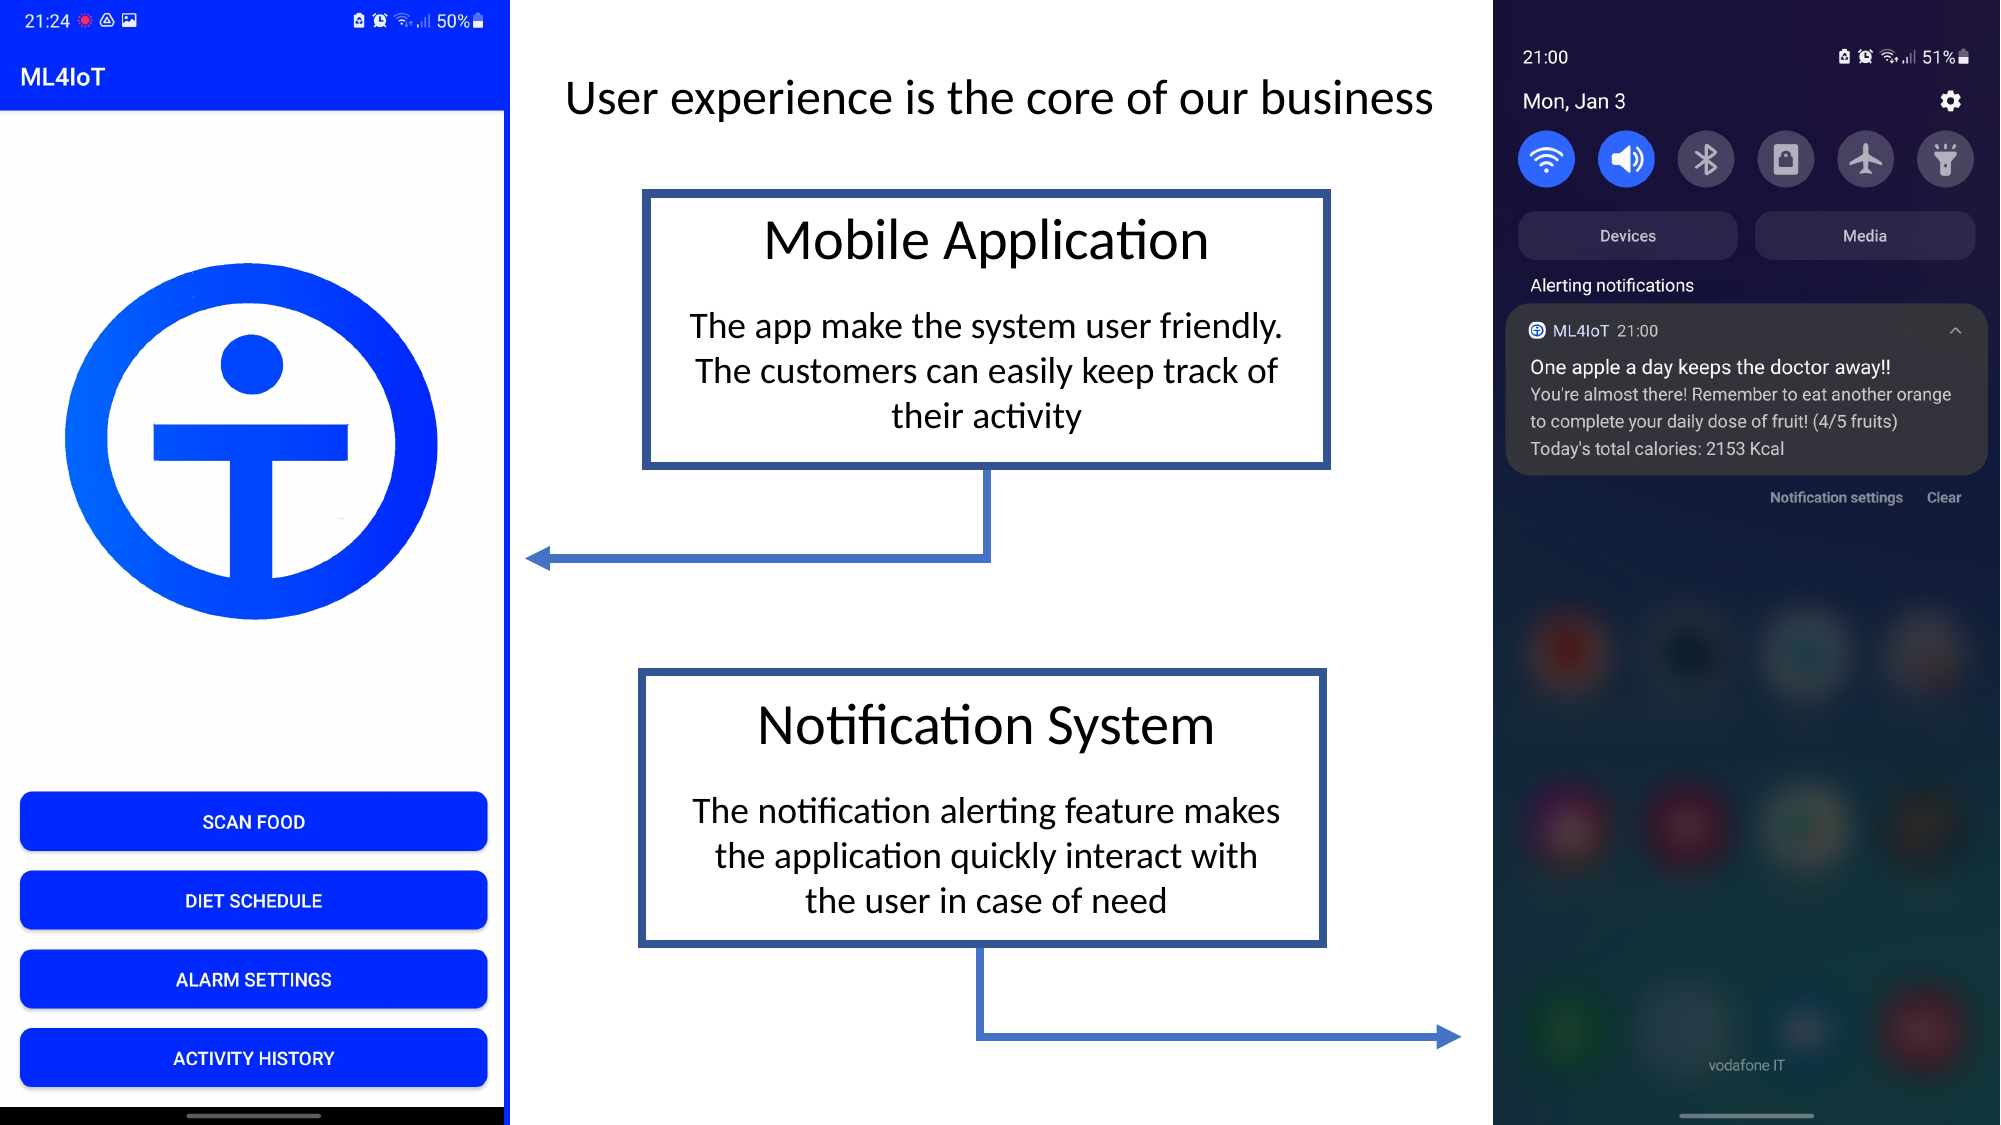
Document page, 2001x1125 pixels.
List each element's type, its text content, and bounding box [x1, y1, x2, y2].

text_box User experience is the core of our business [545, 56, 1455, 132]
text_box [641, 671, 1324, 945]
picture [0, 0, 507, 1125]
text_box [645, 192, 1328, 467]
picture [1493, 0, 2000, 1125]
